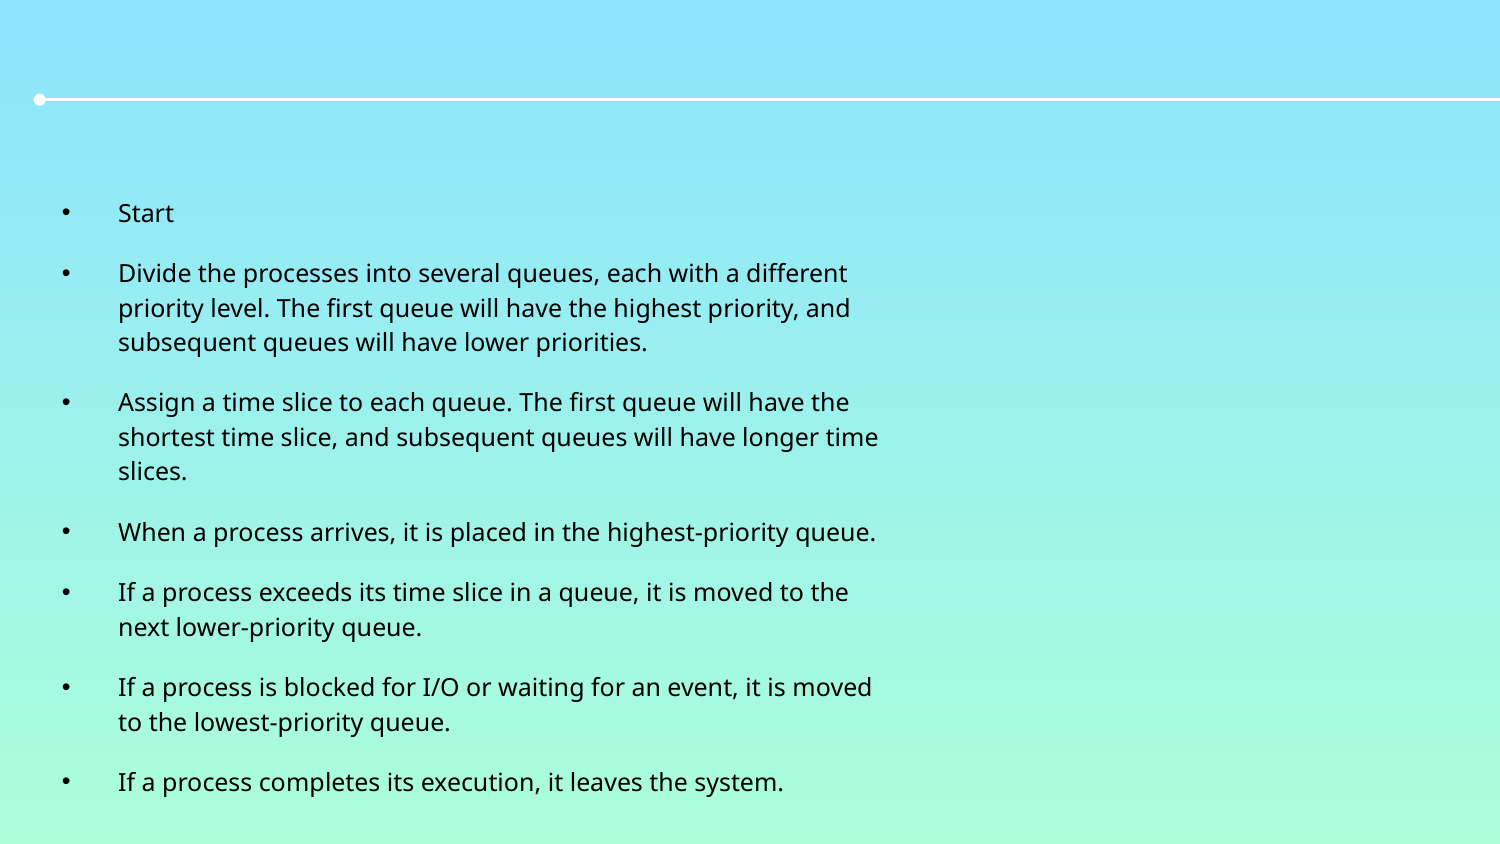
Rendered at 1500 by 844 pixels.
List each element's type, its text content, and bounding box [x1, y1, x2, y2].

text_box Start Divide the processes into several queues, each with a different priority level. The first queue will have the highest priority, and subsequent queues will have lower priorities. Assign a time slice to each queue. The first queue will have the shortest time slice, and subsequent queues will have longer time slices. When a process arrives, it is placed in the highest-priority queue. If a process exceeds its time slice in a queue, it is moved to the next lower-priority queue. If a process is blocked for I/O or waiting for an event, it is moved to the lowest-priority queue. If a process completes its execution, it leaves the system. [47, 185, 1433, 804]
